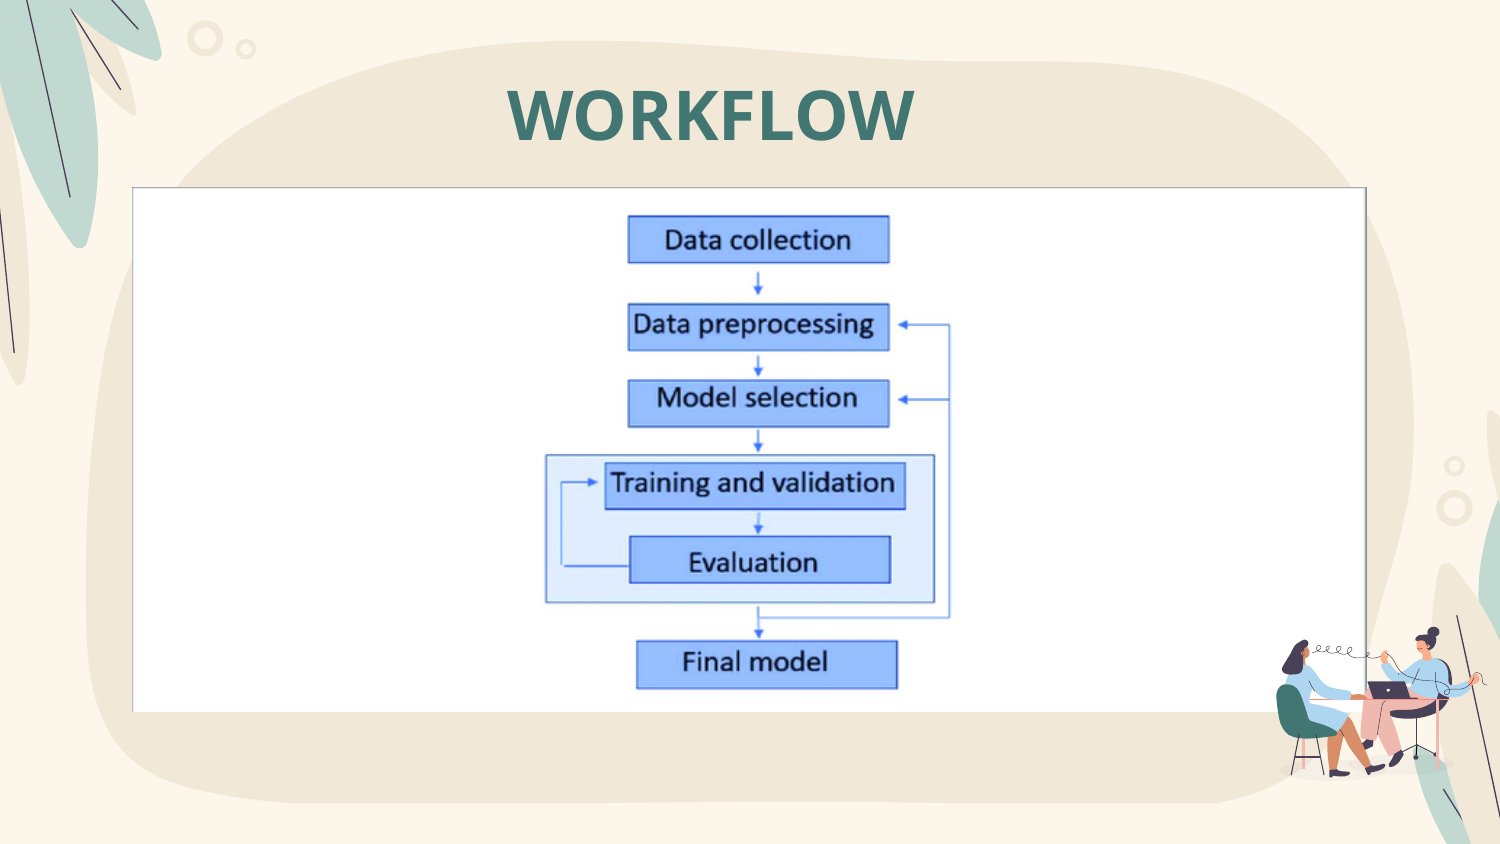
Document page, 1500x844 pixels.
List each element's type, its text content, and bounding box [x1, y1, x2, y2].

picture [132, 187, 1368, 712]
title WORKFLOW [40, 69, 1382, 156]
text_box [1276, 626, 1488, 782]
